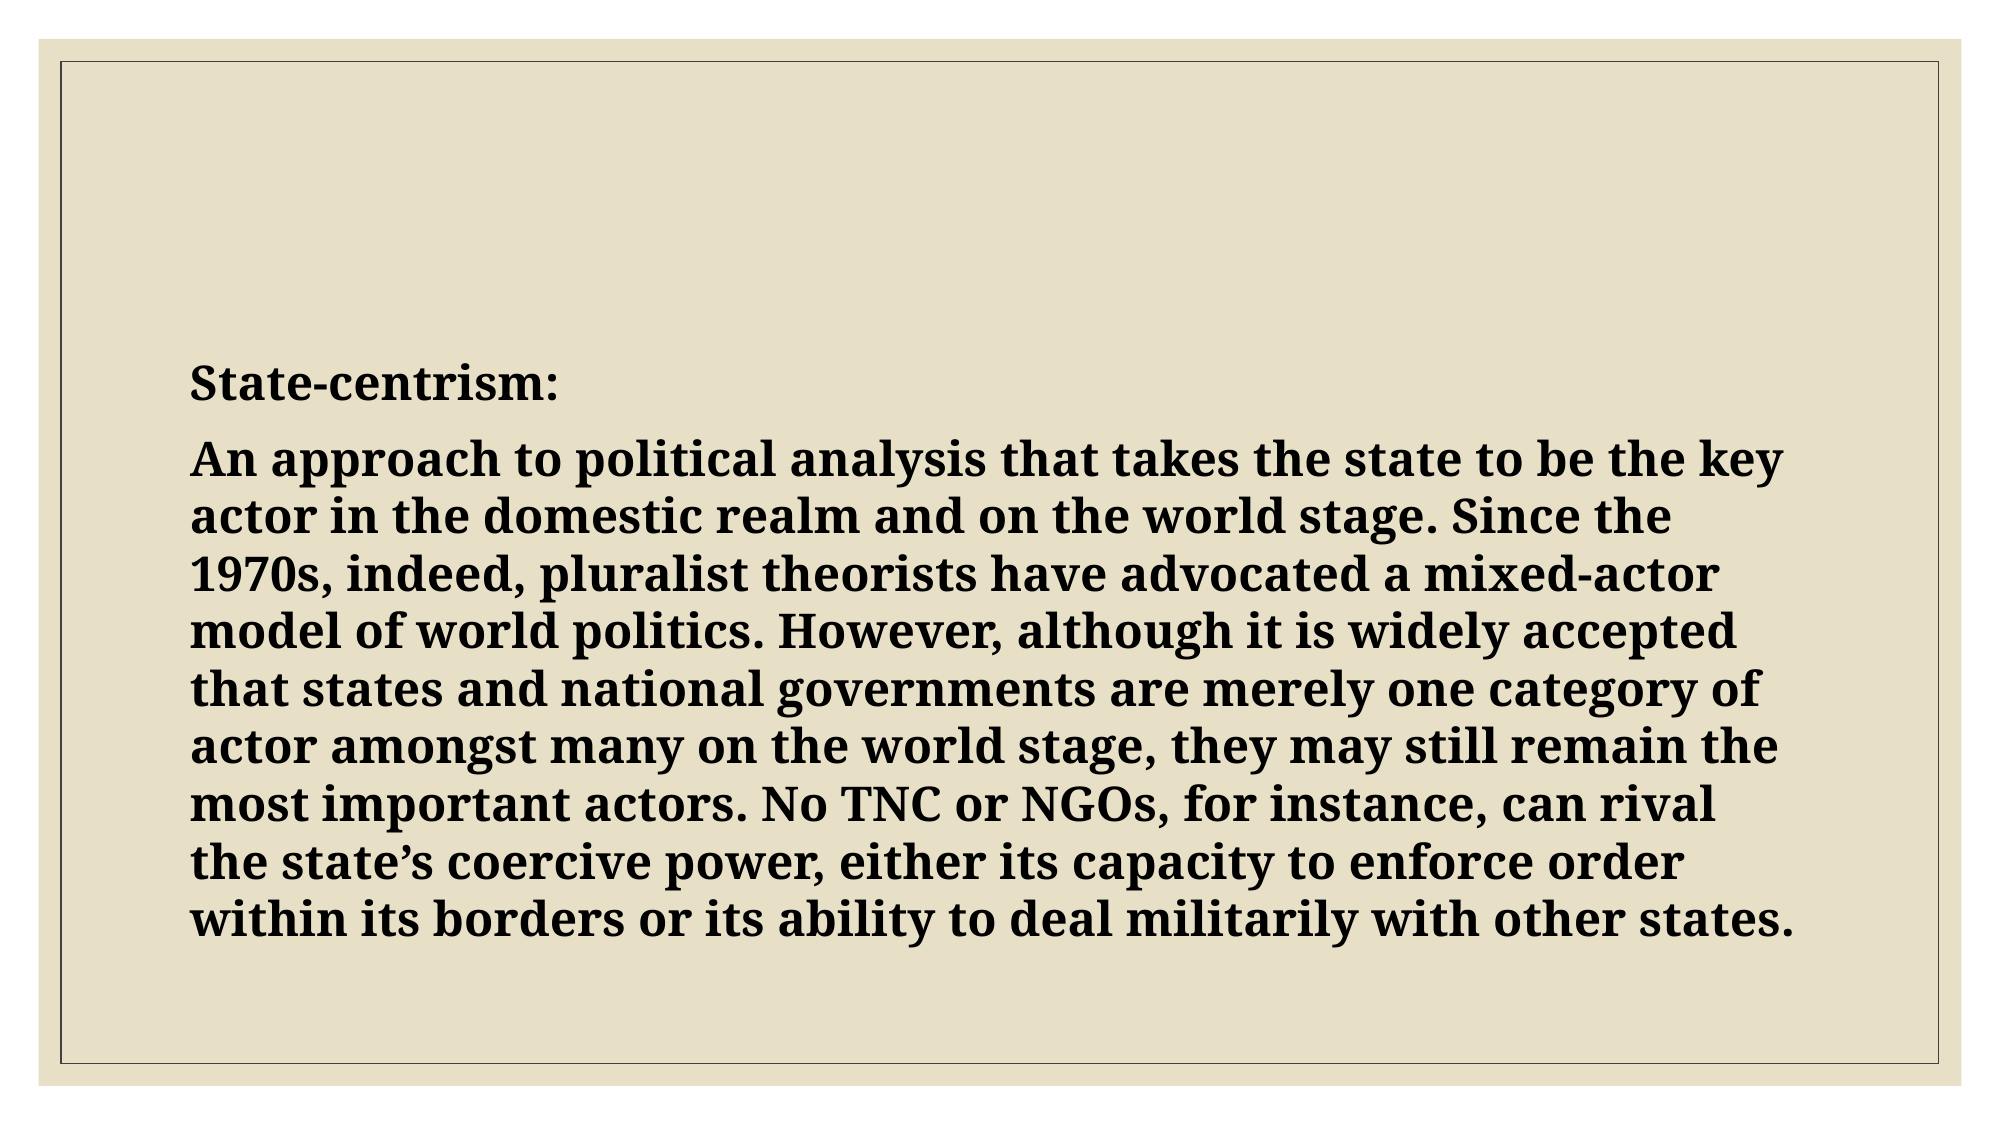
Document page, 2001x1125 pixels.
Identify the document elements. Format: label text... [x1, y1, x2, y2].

list State-centrism: An approach to political analysis that takes the state to be the key actor in the domestic realm and on the world stage. Since the 1970s, indeed, pluralist theorists have advocated a mixed-actor model of world politics. However, although it is widely accepted that states and national governments are merely one category of actor amongst many on the world stage, they may still remain the most important actors. No TNC or NGOs, for instance, can rival the state’s coercive power, either its capacity to enforce order within its borders or its ability to deal militarily with other states. [174, 345, 1825, 990]
